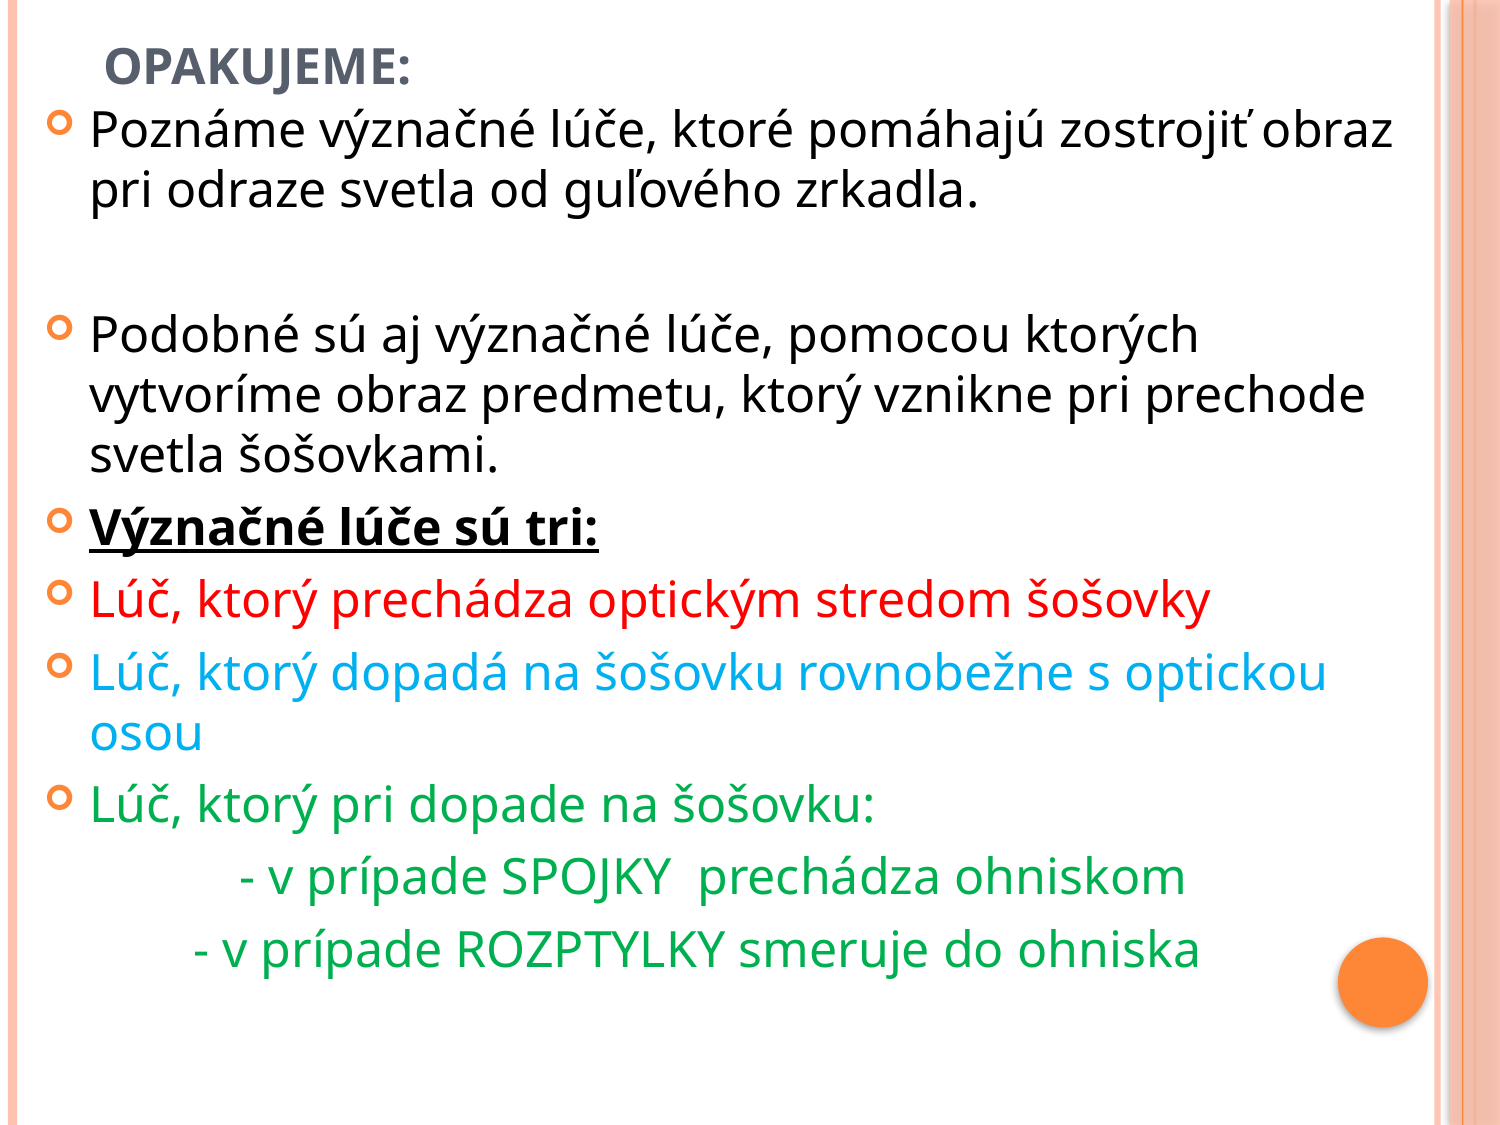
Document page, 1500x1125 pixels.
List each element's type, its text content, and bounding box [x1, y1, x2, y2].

title Opakujeme: [88, 42, 1314, 90]
list Poznáme význačné lúče, ktoré pomáhajú zostrojiť obraz pri odraze svetla od guľového zrkadla. Podobné sú aj význačné lúče, pomocou ktorých vytvoríme obraz predmetu, ktorý vznikne pri prechode svetla šošovkami. Význačné lúče sú tri: Lúč, ktorý prechádza optickým stredom šošovky Lúč, ktorý dopadá na šošovku rovnobežne s optickou osou Lúč, ktorý pri dopade na šošovku: - v prípade SPOJKY prechádza ohniskom - v prípade ROZPTYLKY smeruje do ohniska [29, 90, 1436, 1074]
